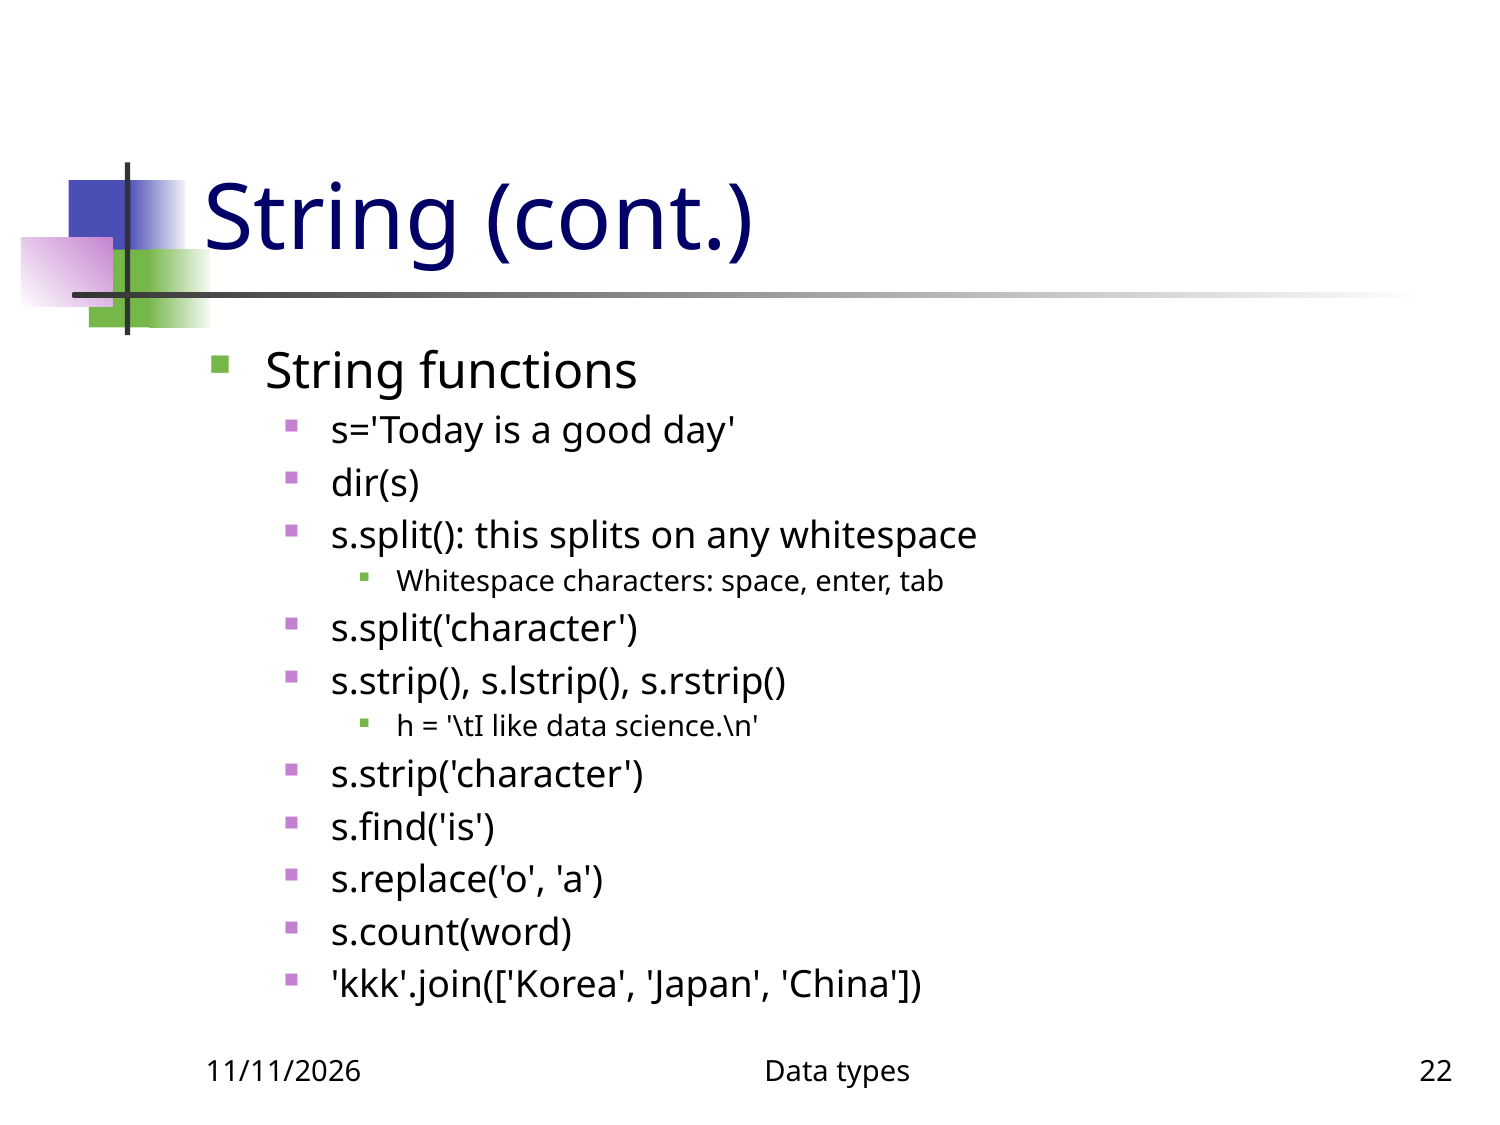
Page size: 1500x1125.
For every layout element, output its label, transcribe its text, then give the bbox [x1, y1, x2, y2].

title String (cont.) [188, 35, 1468, 275]
footer Data types [600, 1024, 1075, 1100]
list String functions s='Today is a good day' dir(s) s.split(): this splits on any whitespace Whitespace characters: space, enter, tab s.split('character') s.strip(), s.lstrip(), s.rstrip() h = '\tI like data science.\n' s.strip('character') s.find('is') s.replace('o', 'a') s.count(word) 'kkk'.join(['Korea', 'Japan', 'China']) [193, 331, 1469, 1006]
slide_number 22 [1155, 1024, 1468, 1100]
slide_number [190, 1024, 504, 1100]
